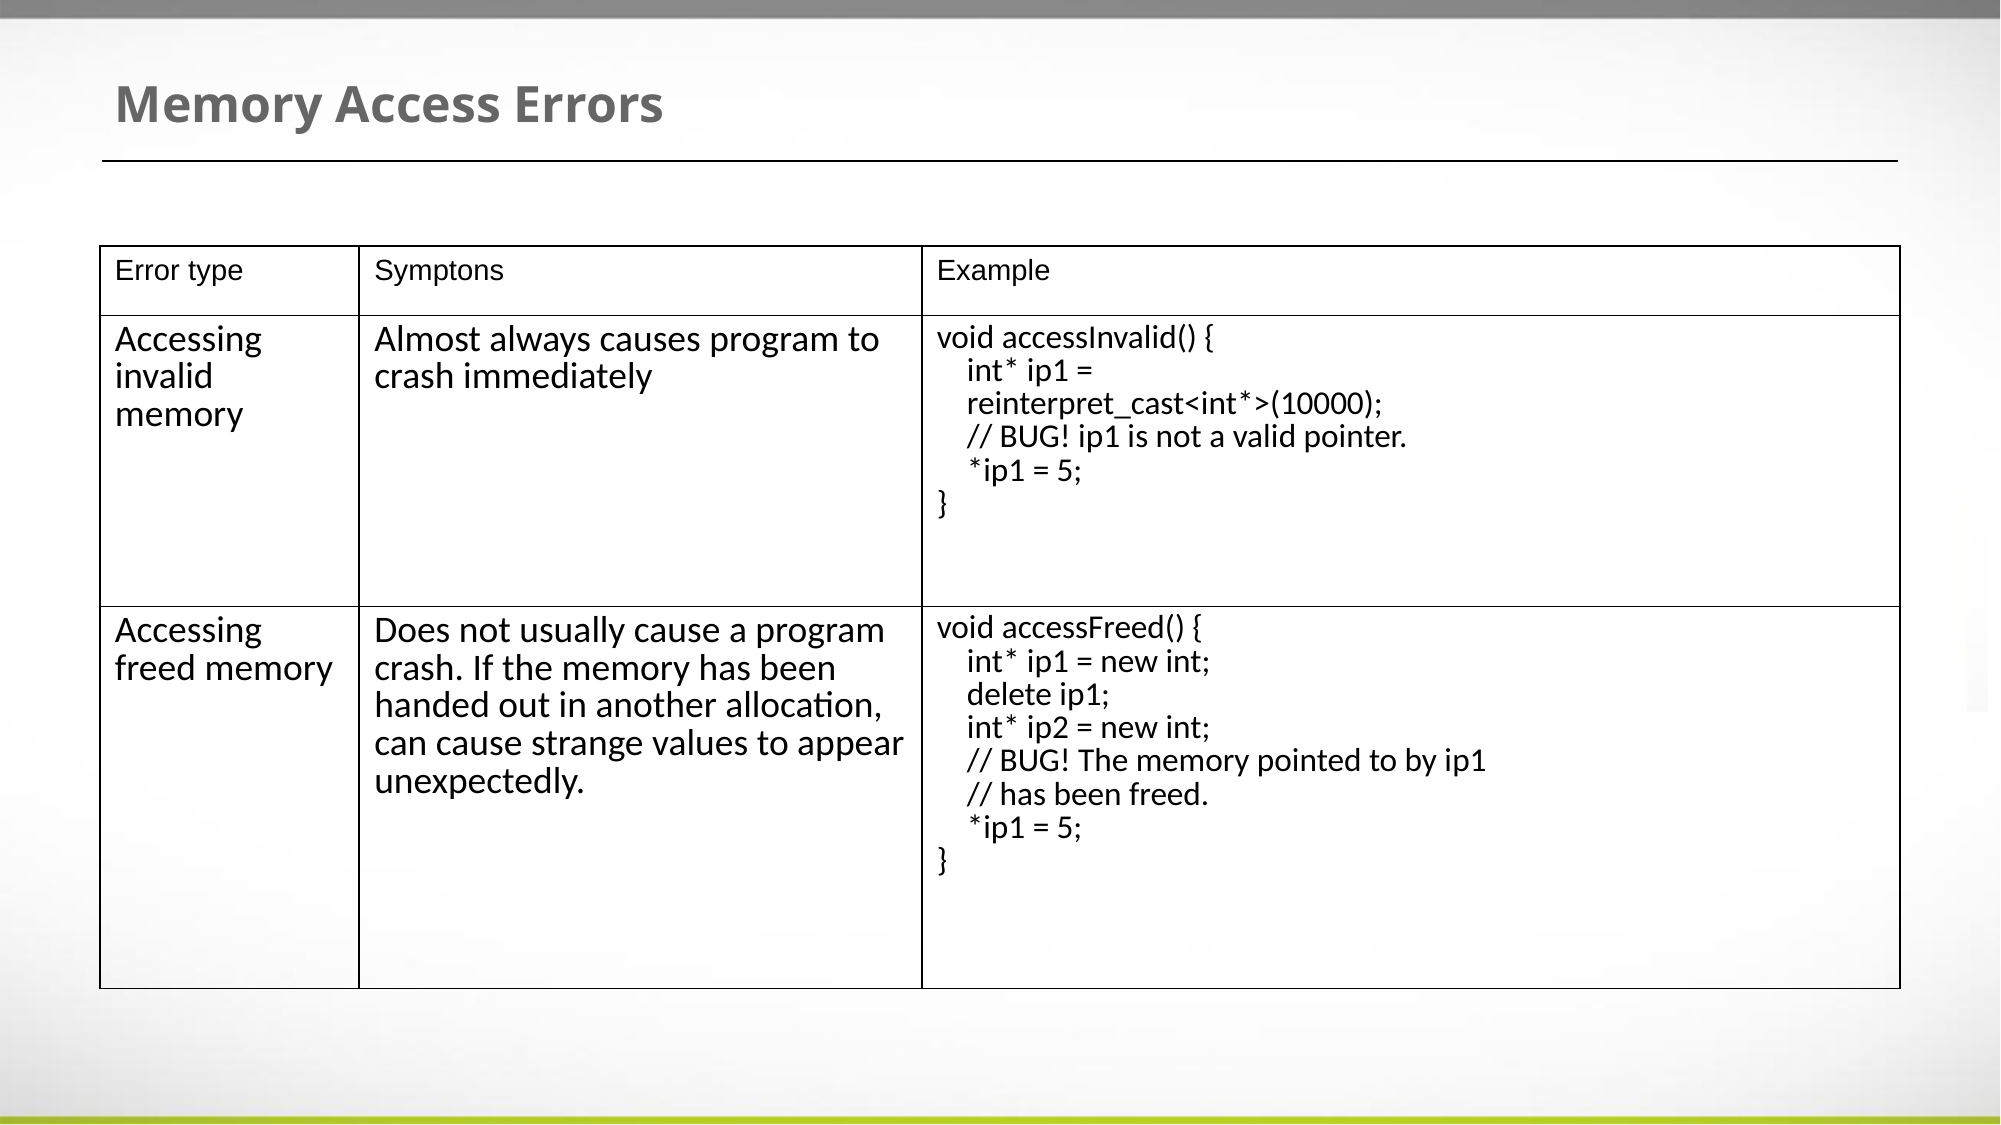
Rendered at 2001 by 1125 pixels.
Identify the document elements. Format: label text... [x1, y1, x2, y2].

table_cell void accessInvalid() { int* ip1 = reinterpret_cast<int*>(10000); // BUG! ip1 is not a valid pointer. *ip1 = 5; } [923, 316, 1899, 606]
table_cell Accessing invalid memory [101, 316, 358, 606]
table_header Error type [101, 247, 358, 315]
table_cell Does not usually cause a program crash. If the memory has been handed out in another allocation, can cause strange values to appear unexpectedly. [360, 607, 921, 988]
table_cell Almost always causes program to crash immediately [360, 316, 921, 606]
table_cell Accessing freed memory [101, 607, 358, 988]
picture [0, 0, 2001, 1125]
table_cell void accessFreed() { int* ip1 = new int; delete ip1; int* ip2 = new int; // BUG! The memory pointed to by ip1 // has been freed. *ip1 = 5; } [923, 607, 1899, 988]
title Memory Access Errors [99, 45, 1900, 161]
table_header Example [923, 247, 1899, 315]
table_header Symptons [360, 247, 921, 315]
